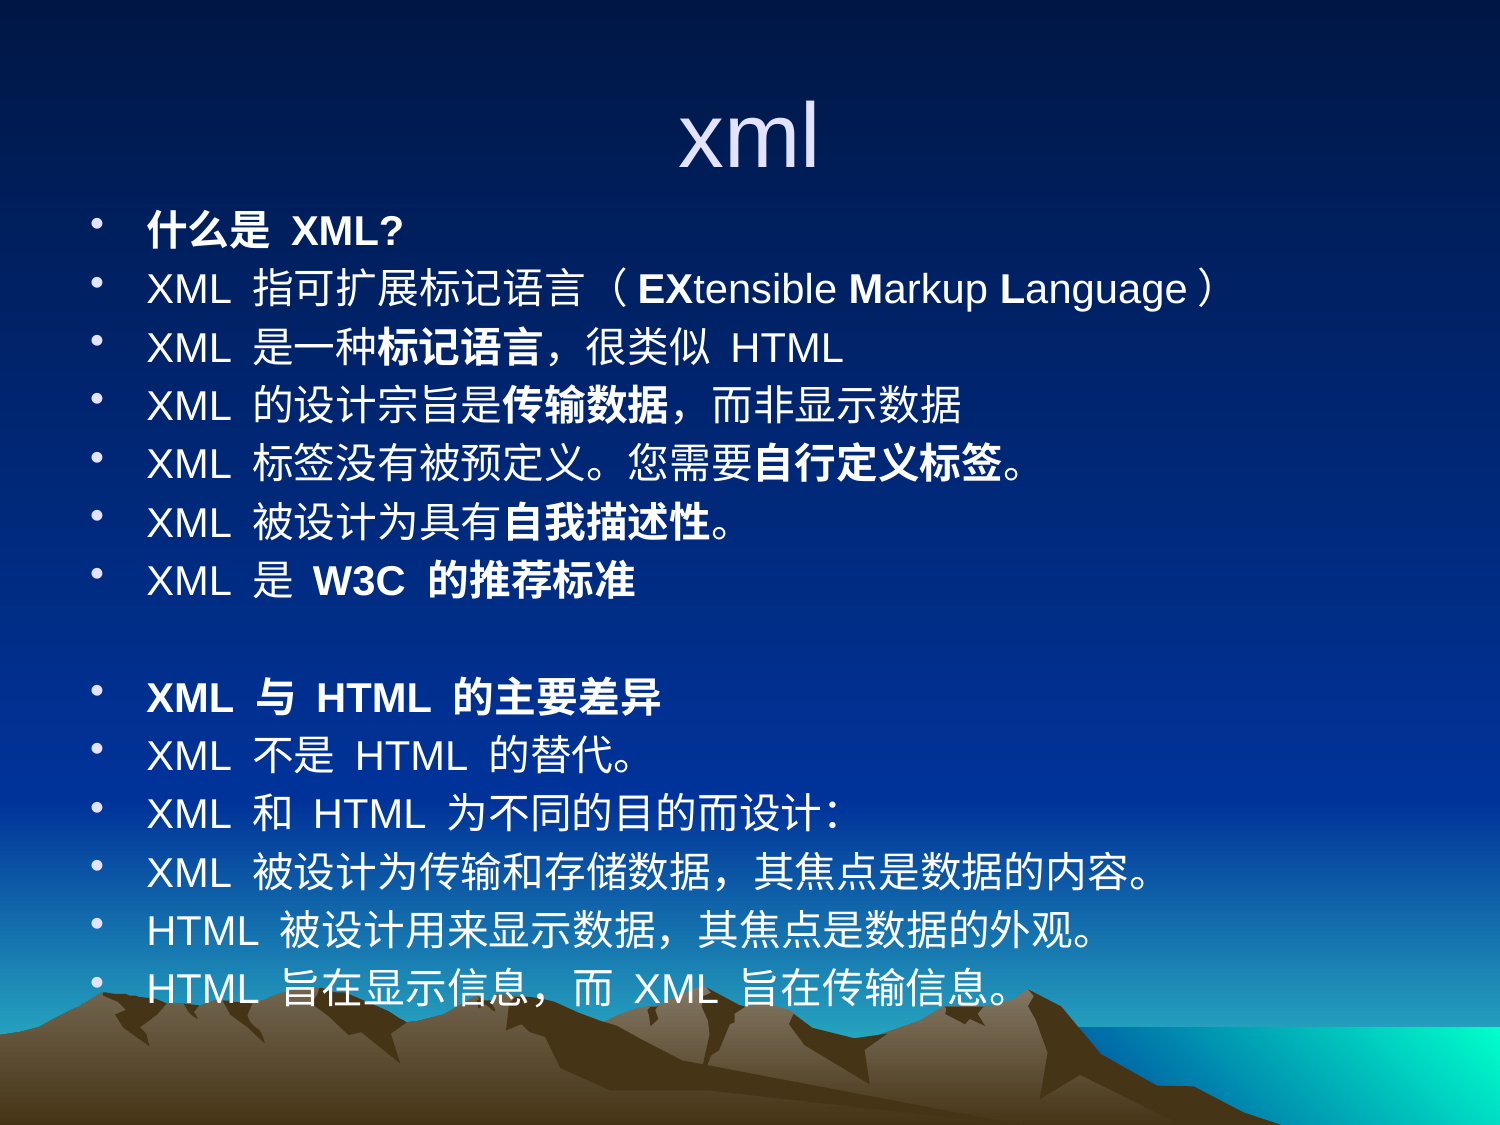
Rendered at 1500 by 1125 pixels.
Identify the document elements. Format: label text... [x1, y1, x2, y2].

list 什么是 XML? XML 指可扩展标记语言（EXtensible Markup Language） XML 是一种标记语言，很类似 HTML XML 的设计宗旨是传输数据，而非显示数据 XML 标签没有被预定义。您需要自行定义标签。 XML 被设计为具有自我描述性。 XML 是 W3C 的推荐标准 XML 与 HTML 的主要差异 XML 不是 HTML 的替代。 XML 和 HTML 为不同的目的而设计： XML 被设计为传输和存储数据，其焦点是数据的内容。 HTML 被设计用来显示数据，其焦点是数据的外观。 HTML 旨在显示信息，而 XML 旨在传输信息。 [74, 196, 1426, 1083]
title xml [74, 37, 1426, 196]
